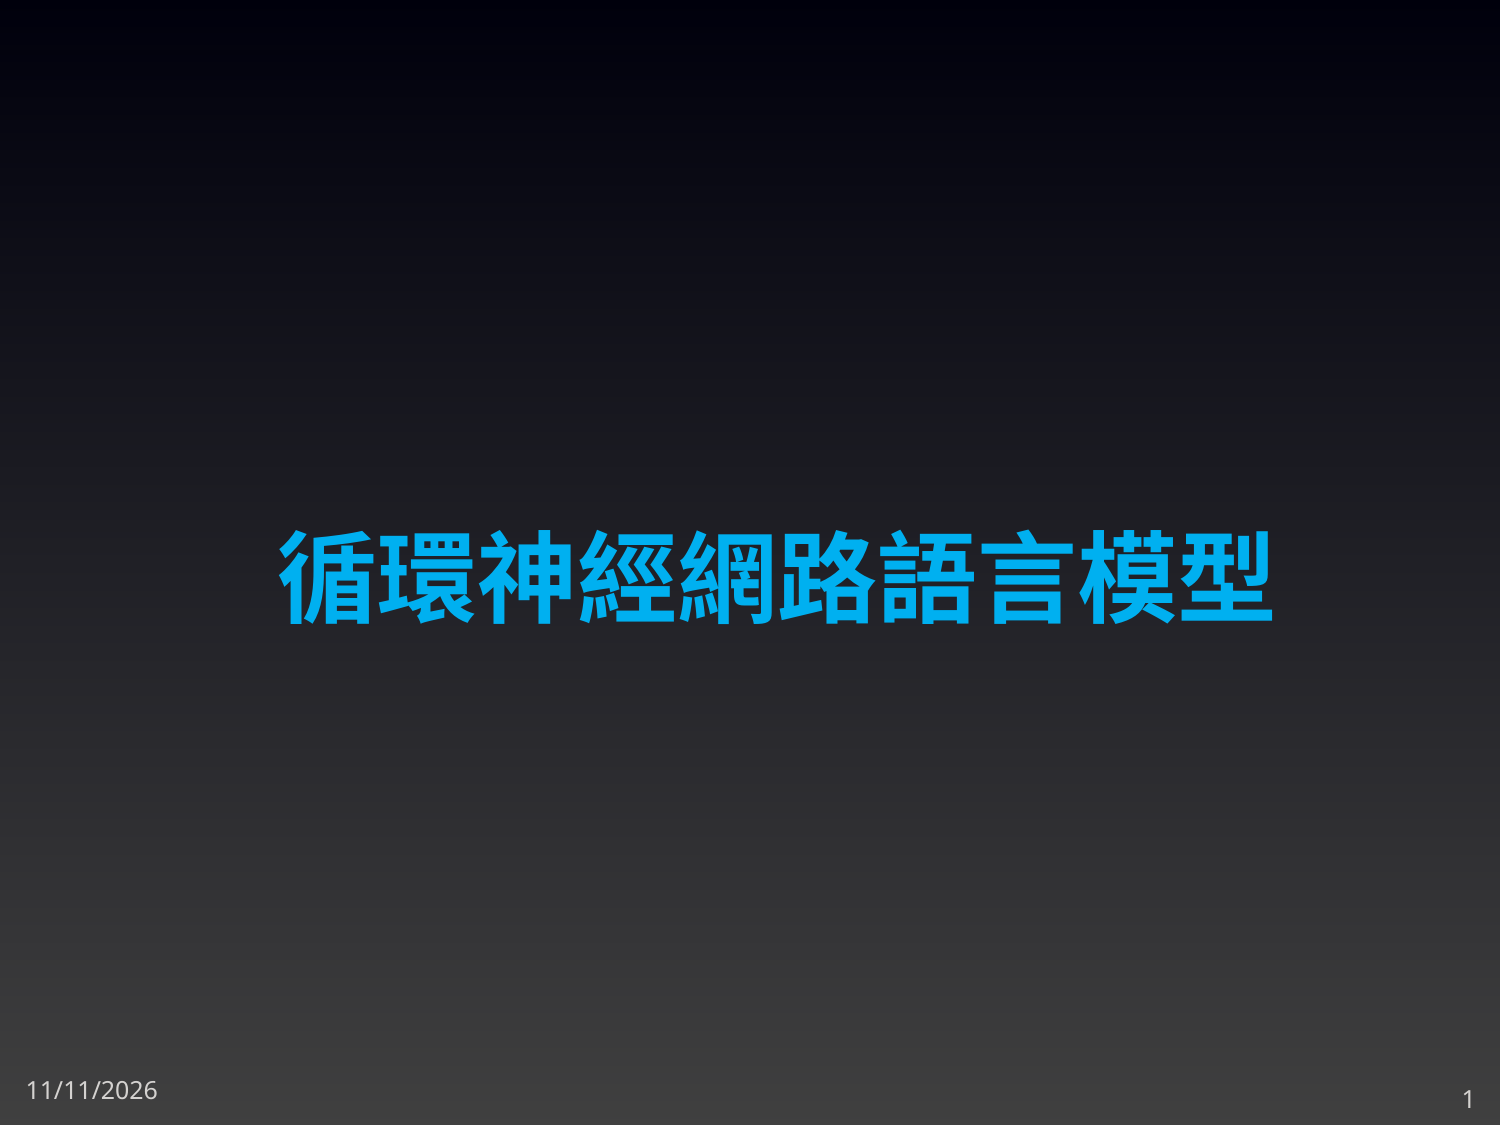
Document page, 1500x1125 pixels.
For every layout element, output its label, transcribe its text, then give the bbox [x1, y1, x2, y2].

slide_number 1 [1340, 1075, 1491, 1117]
list 循環神經網路語言模型 [262, 487, 1325, 650]
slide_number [10, 1075, 411, 1117]
